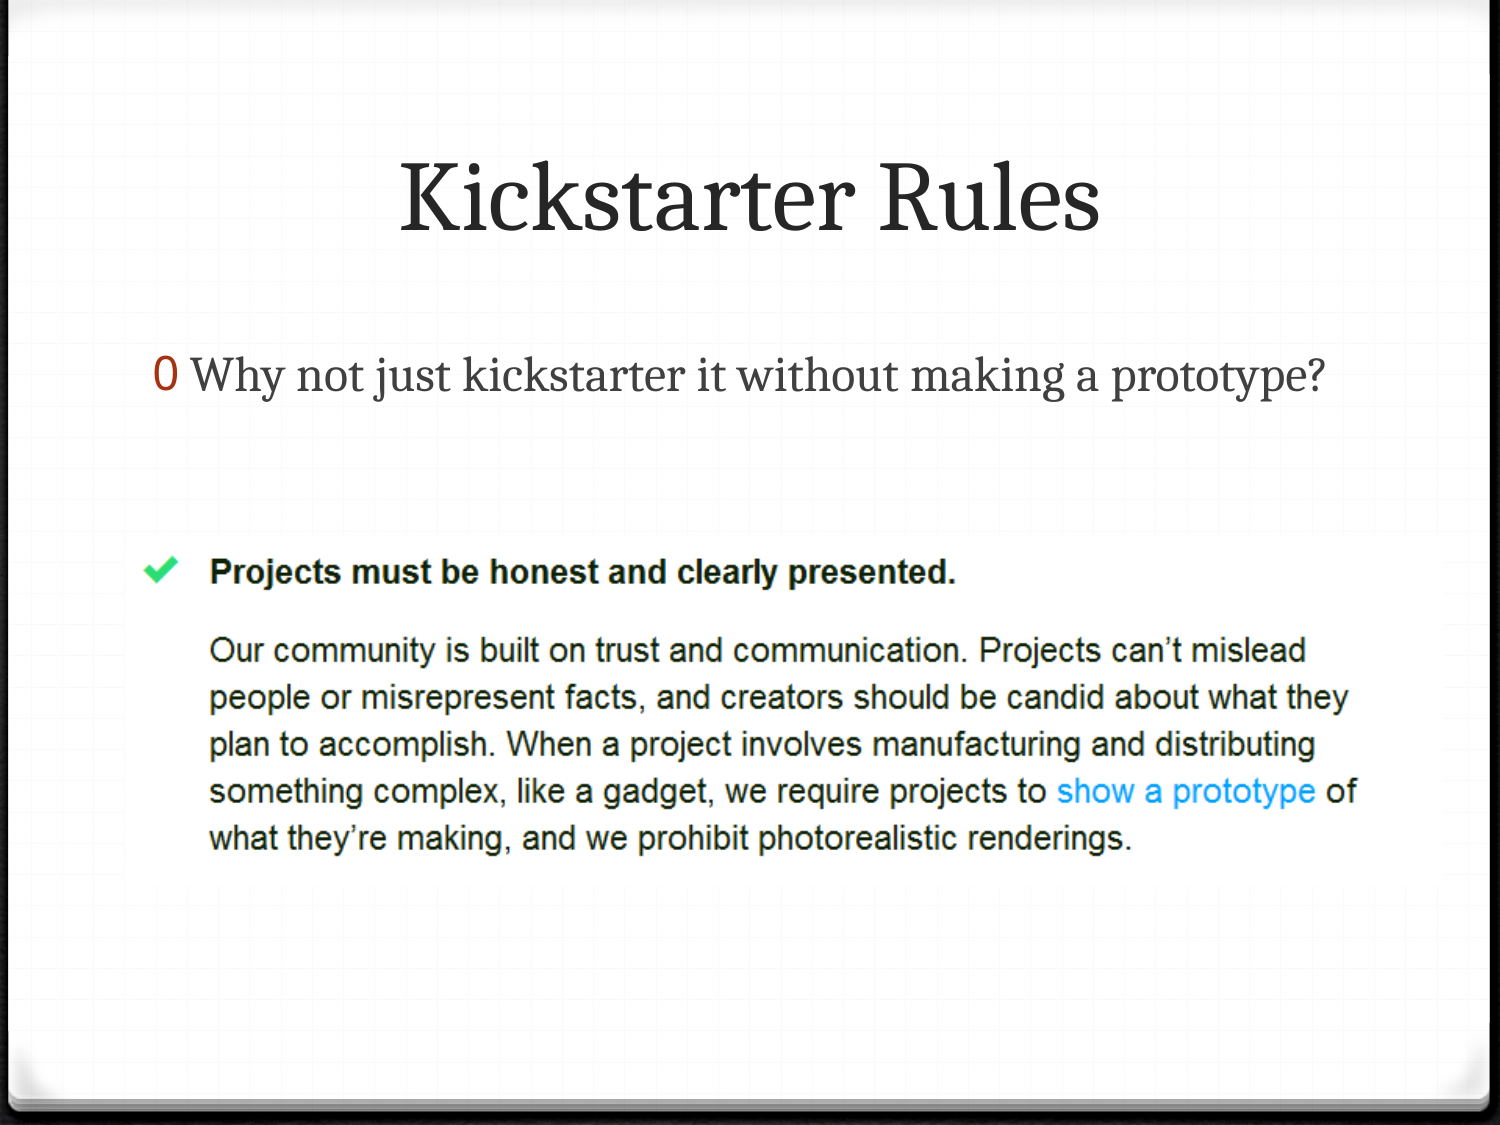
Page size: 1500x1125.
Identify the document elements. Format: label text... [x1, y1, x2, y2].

title Kickstarter Rules [90, 71, 1410, 309]
list Why not just kickstarter it without making a prototype? [137, 334, 1363, 488]
picture [0, 0, 1500, 1125]
